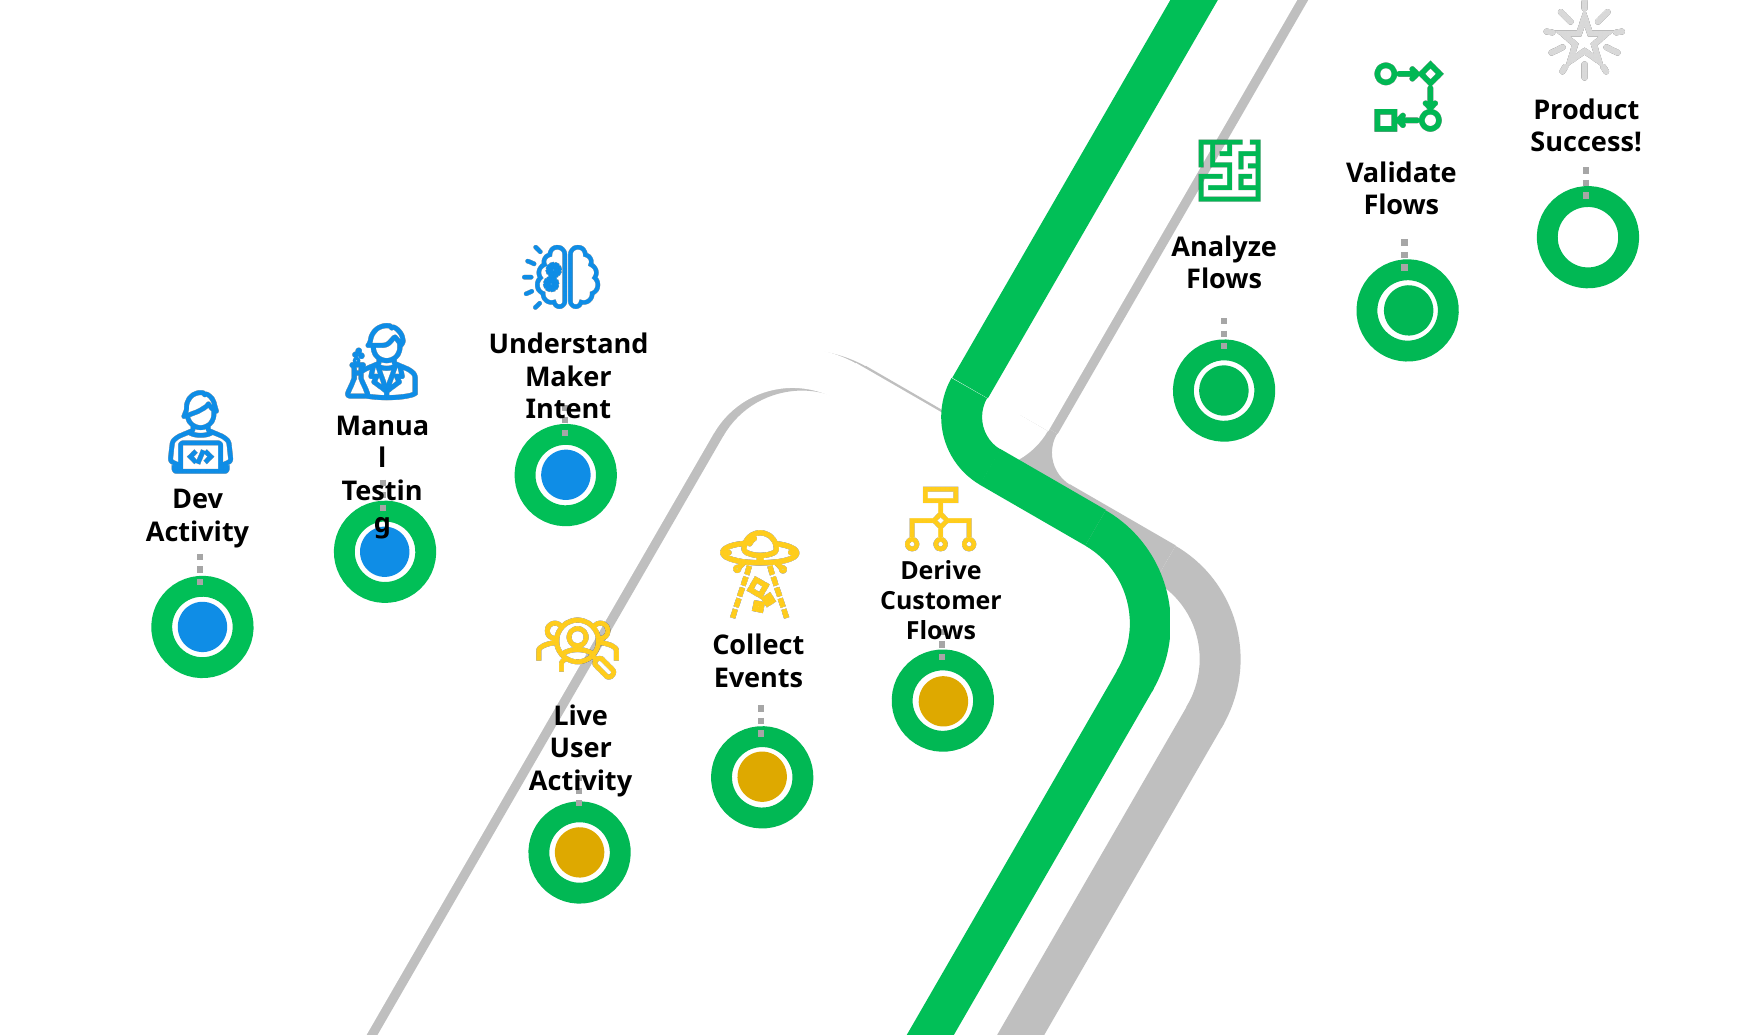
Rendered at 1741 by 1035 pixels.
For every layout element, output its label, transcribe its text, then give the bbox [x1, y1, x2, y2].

text_box Product Success! [1512, 84, 1661, 165]
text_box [0, 224, 1741, 294]
picture [1539, 0, 1630, 85]
text_box [553, 844, 606, 879]
picture [714, 528, 805, 619]
picture [522, 232, 613, 323]
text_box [27, 405, 1741, 736]
picture [155, 383, 246, 474]
picture [1184, 125, 1275, 216]
picture [1363, 51, 1454, 142]
text_box Validate Flows [1327, 147, 1476, 224]
text_box [1548, 195, 1628, 224]
picture [895, 473, 986, 564]
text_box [0, 624, 1741, 844]
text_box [0, 294, 1741, 624]
picture [532, 602, 623, 693]
text_box [537, 844, 622, 895]
picture [341, 316, 432, 407]
